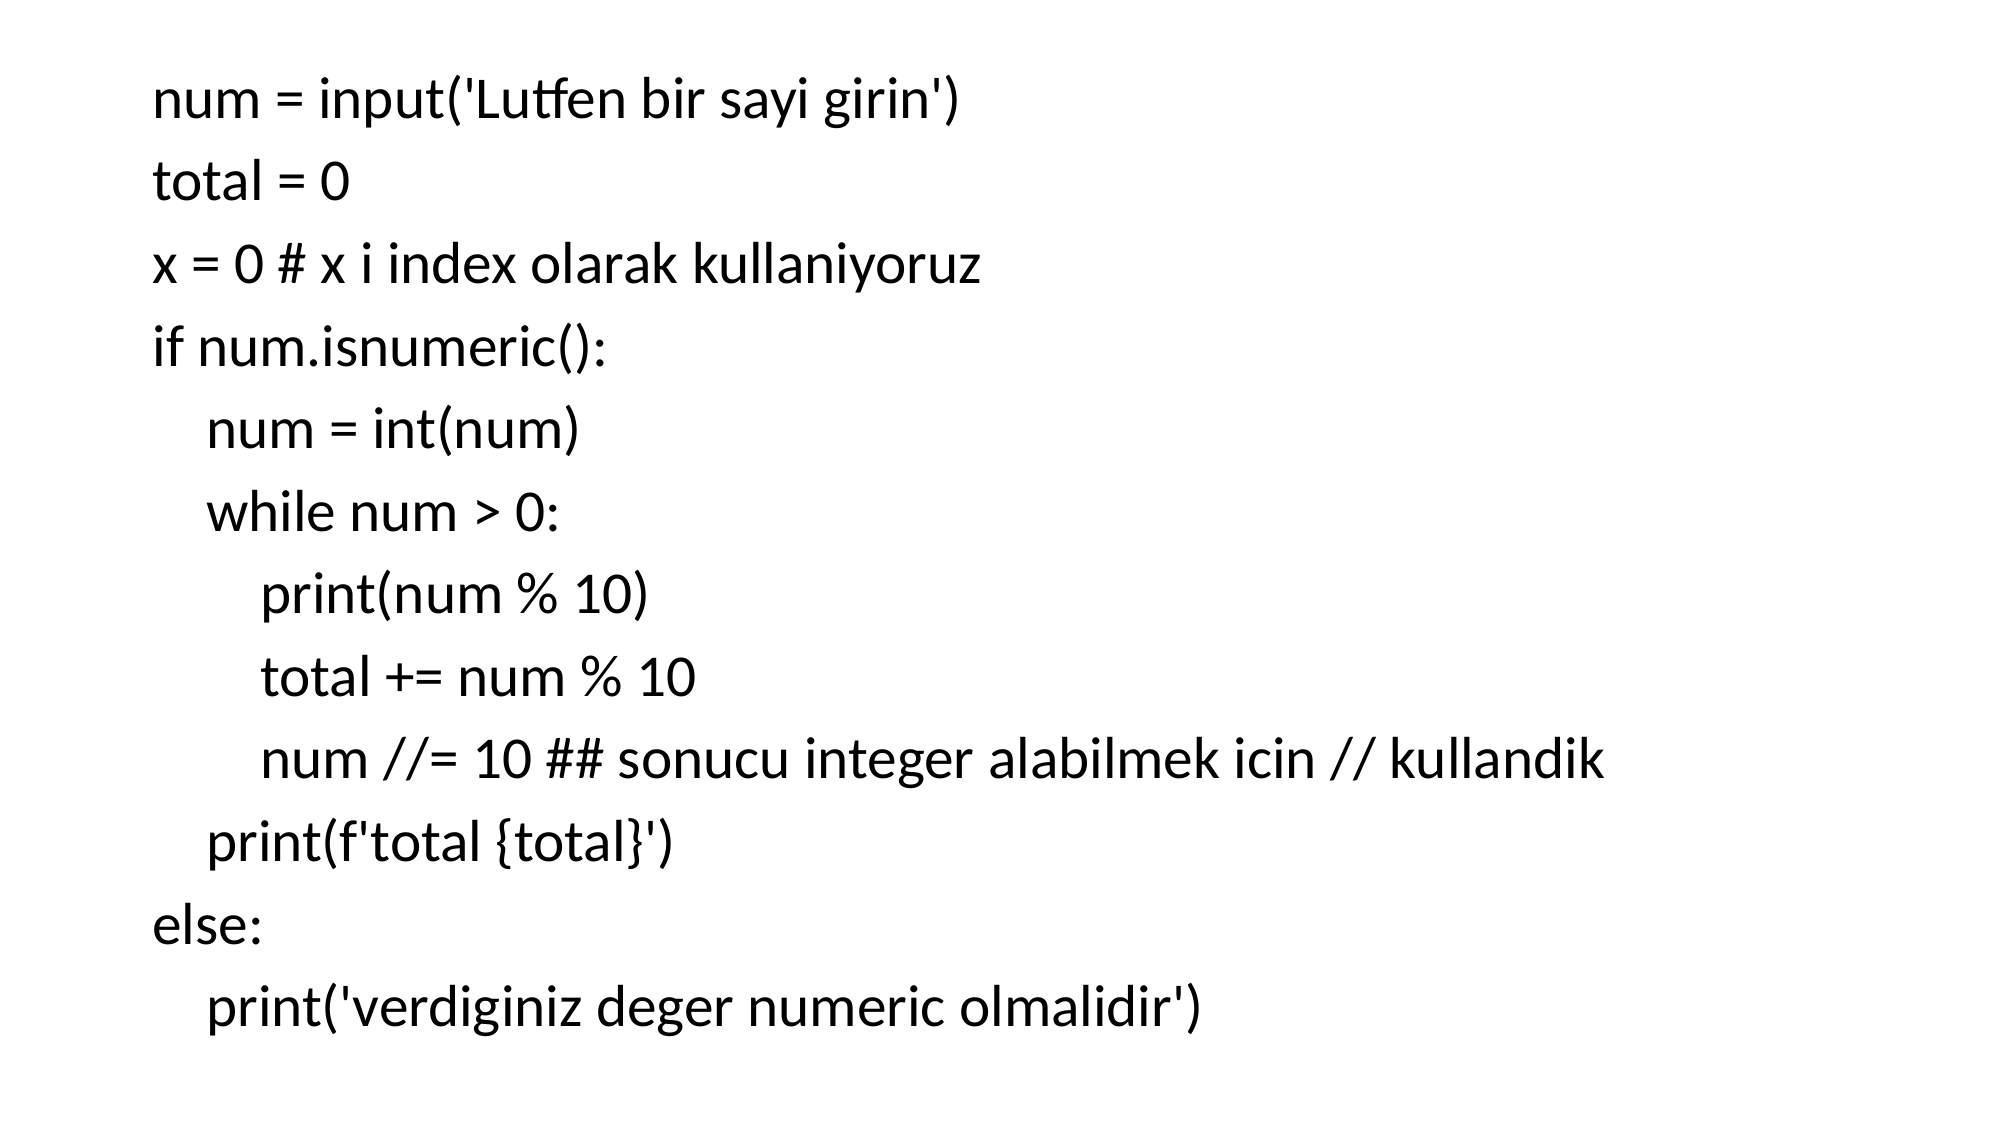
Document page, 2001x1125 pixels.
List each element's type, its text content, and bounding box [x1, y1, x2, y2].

list num = input('Lutfen bir sayi girin') total = 0 x = 0 # x i index olarak kullaniyoruz if num.isnumeric(): num = int(num) while num > 0: print(num % 10) total += num % 10 num //= 10 ## sonucu integer alabilmek icin // kullandik print(f'total {total}') else: print('verdiginiz deger numeric olmalidir') [137, 59, 1863, 1054]
